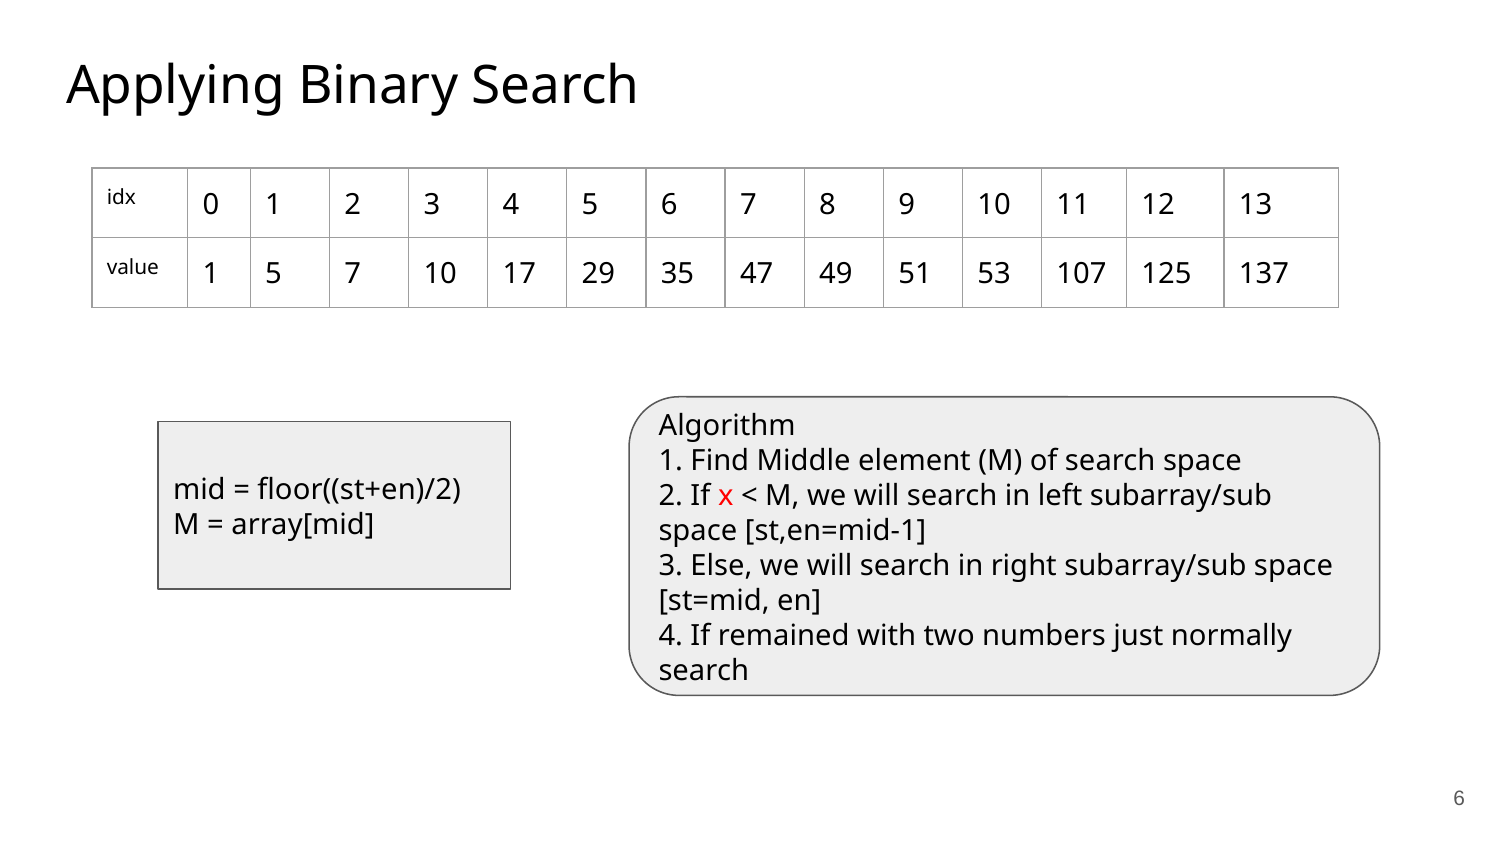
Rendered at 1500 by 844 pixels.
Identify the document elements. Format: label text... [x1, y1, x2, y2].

table_header 7 [726, 169, 804, 237]
table_header 1 [251, 169, 329, 237]
table_header 13 [1225, 169, 1338, 237]
text_box Algorithm 1. Find Middle element (M) of search space 2. If x < M, we will search in left subarray/sub space [st,en=mid-1] 3. Else, we will search in right subarray/sub space [st=mid, en] 4. If remained with two numbers just normally search [629, 396, 1380, 696]
table_header 10 [963, 169, 1041, 237]
table_cell value [93, 238, 187, 307]
table_header 2 [330, 169, 408, 237]
table_cell 49 [805, 238, 883, 307]
table_cell 125 [1127, 238, 1223, 307]
table_cell 107 [1042, 238, 1126, 307]
table_header 12 [1127, 169, 1223, 237]
table_header 4 [488, 169, 566, 237]
table_cell 137 [1225, 238, 1338, 307]
table_header 0 [188, 169, 250, 237]
title Applying Binary Search [51, 35, 1449, 130]
table_header idx [93, 169, 187, 237]
table_cell 51 [884, 238, 962, 307]
table_header 9 [884, 169, 962, 237]
text_box mid = floor((st+en)/2) M = array[mid] [158, 421, 511, 589]
table_cell 35 [647, 238, 724, 307]
table_header 8 [805, 169, 883, 237]
table_cell 53 [963, 238, 1041, 307]
table_cell 17 [488, 238, 566, 307]
table_cell 47 [726, 238, 804, 307]
table_cell 29 [567, 238, 645, 307]
table_cell 5 [251, 238, 329, 307]
table_header 5 [567, 169, 645, 237]
table_cell 10 [409, 238, 487, 307]
table_header 6 [647, 169, 724, 237]
table_header 3 [409, 169, 487, 237]
table_header 11 [1042, 169, 1126, 237]
table_cell 1 [188, 238, 250, 307]
slide_number ‹#› [1389, 764, 1480, 830]
table_cell 7 [330, 238, 408, 307]
